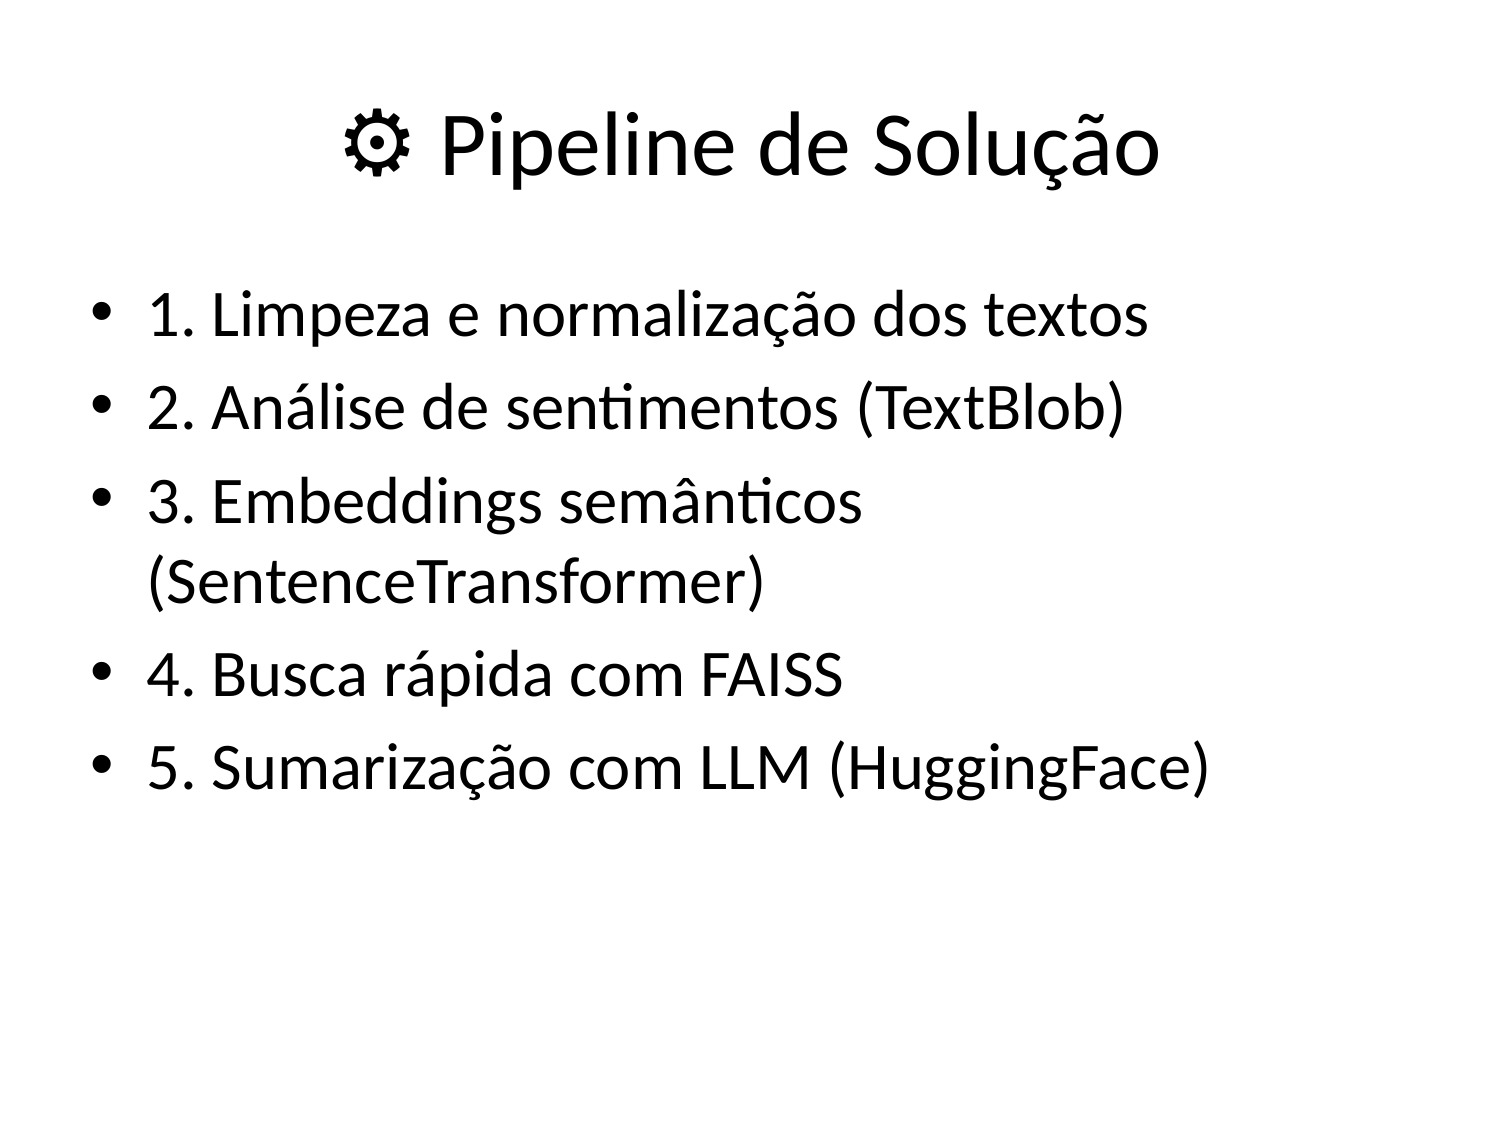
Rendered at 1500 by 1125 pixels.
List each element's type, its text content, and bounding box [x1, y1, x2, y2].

title ⚙️ Pipeline de Solução [75, 45, 1425, 233]
list 1. Limpeza e normalização dos textos 2. Análise de sentimentos (TextBlob) 3. Embeddings semânticos (SentenceTransformer) 4. Busca rápida com FAISS 5. Sumarização com LLM (HuggingFace) [75, 262, 1425, 1005]
